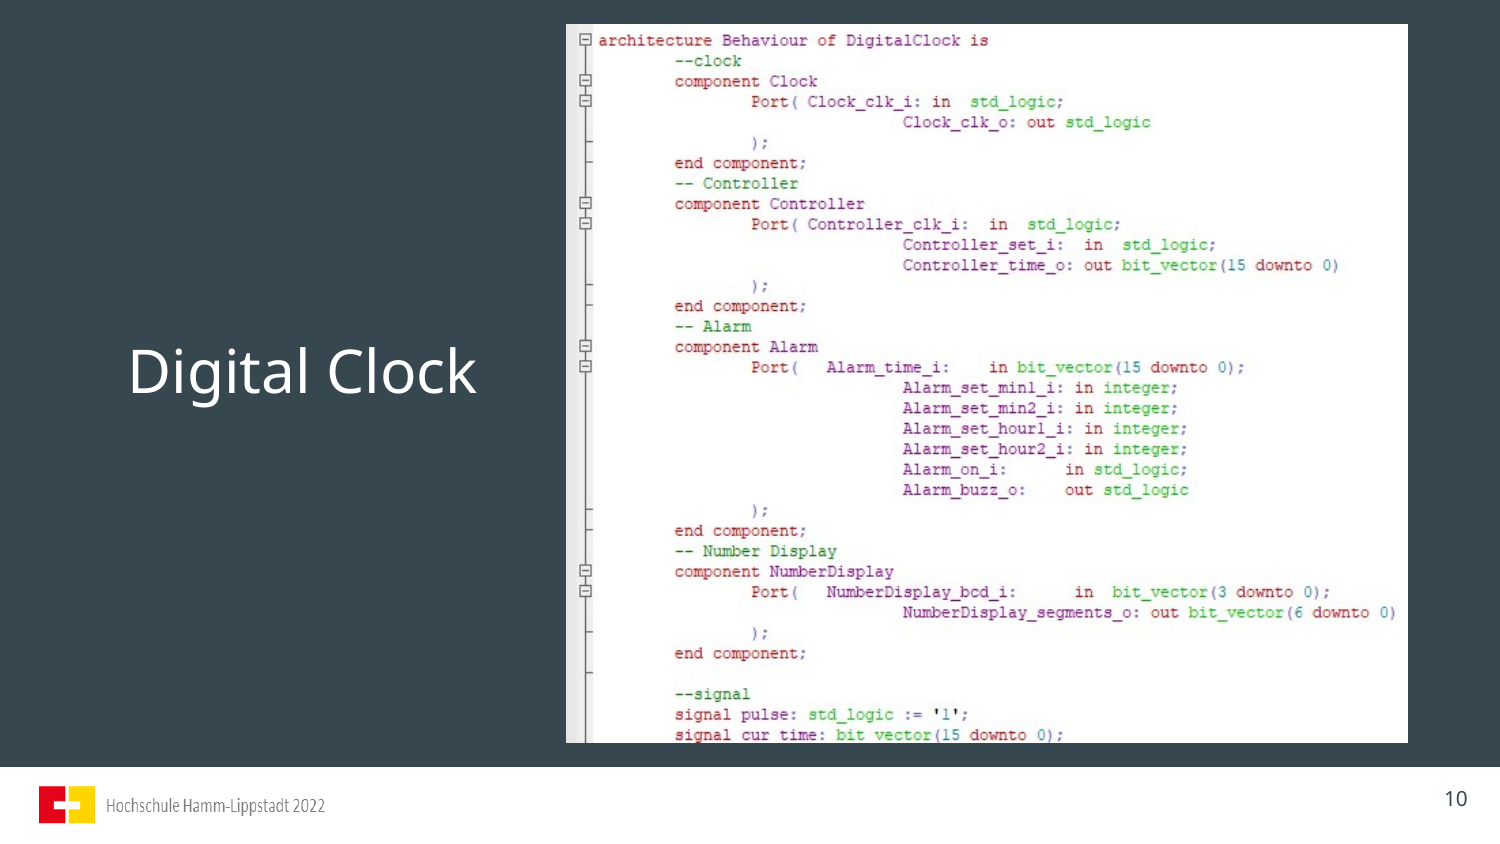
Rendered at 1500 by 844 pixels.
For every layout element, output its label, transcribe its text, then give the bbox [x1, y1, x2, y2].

text_box Digital Clock [64, 318, 542, 421]
picture [566, 24, 1409, 744]
picture [0, 767, 1500, 844]
